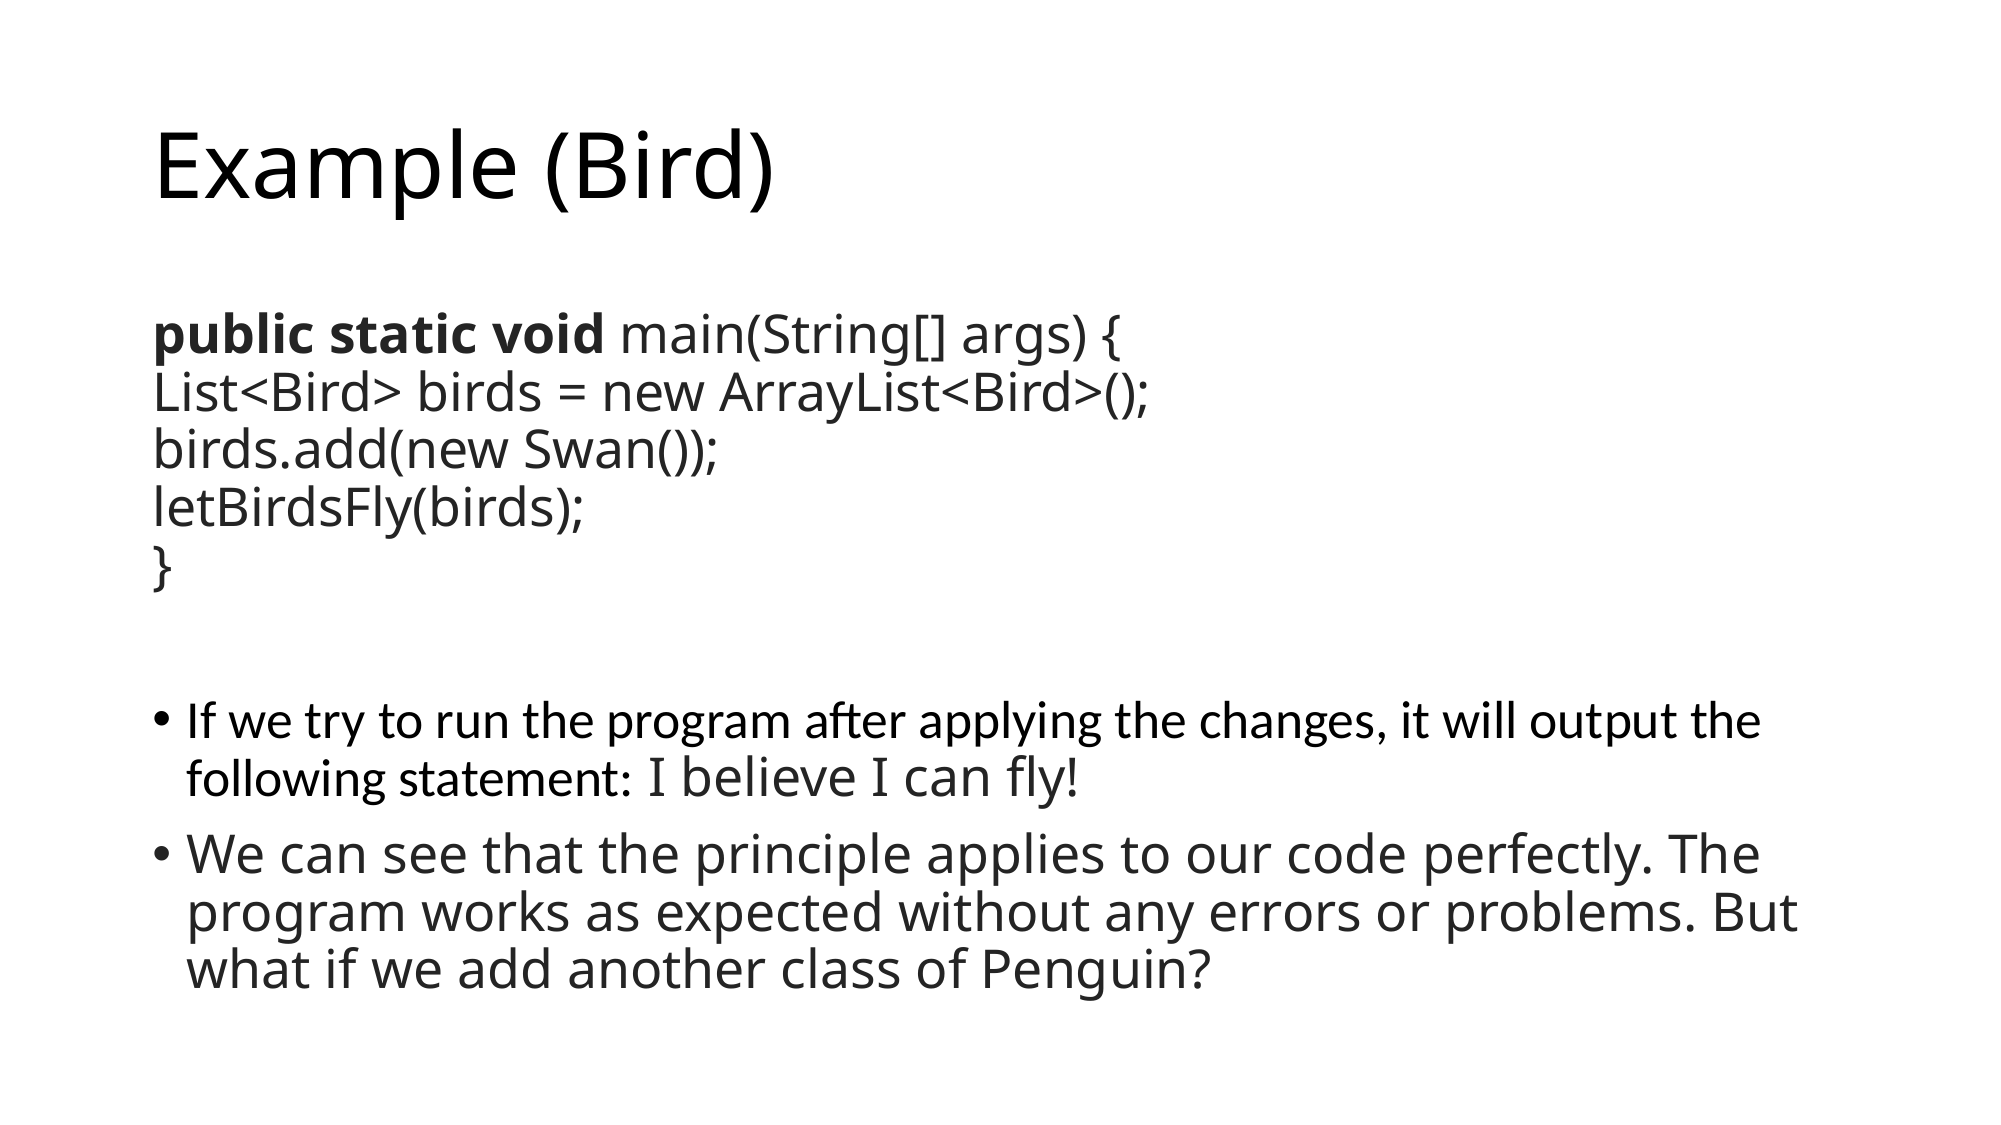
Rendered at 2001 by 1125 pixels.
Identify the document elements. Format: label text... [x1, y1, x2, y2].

title Example (Bird) [137, 59, 1863, 278]
list public static void main(String[] args) { List<Bird> birds = new ArrayList<Bird>(); birds.add(new Swan()); letBirdsFly(birds); } If we try to run the program after applying the changes, it will output the following statement: I believe I can fly! We can see that the principle applies to our code perfectly. The program works as expected without any errors or problems. But what if we add another class of Penguin? [137, 299, 1863, 1014]
